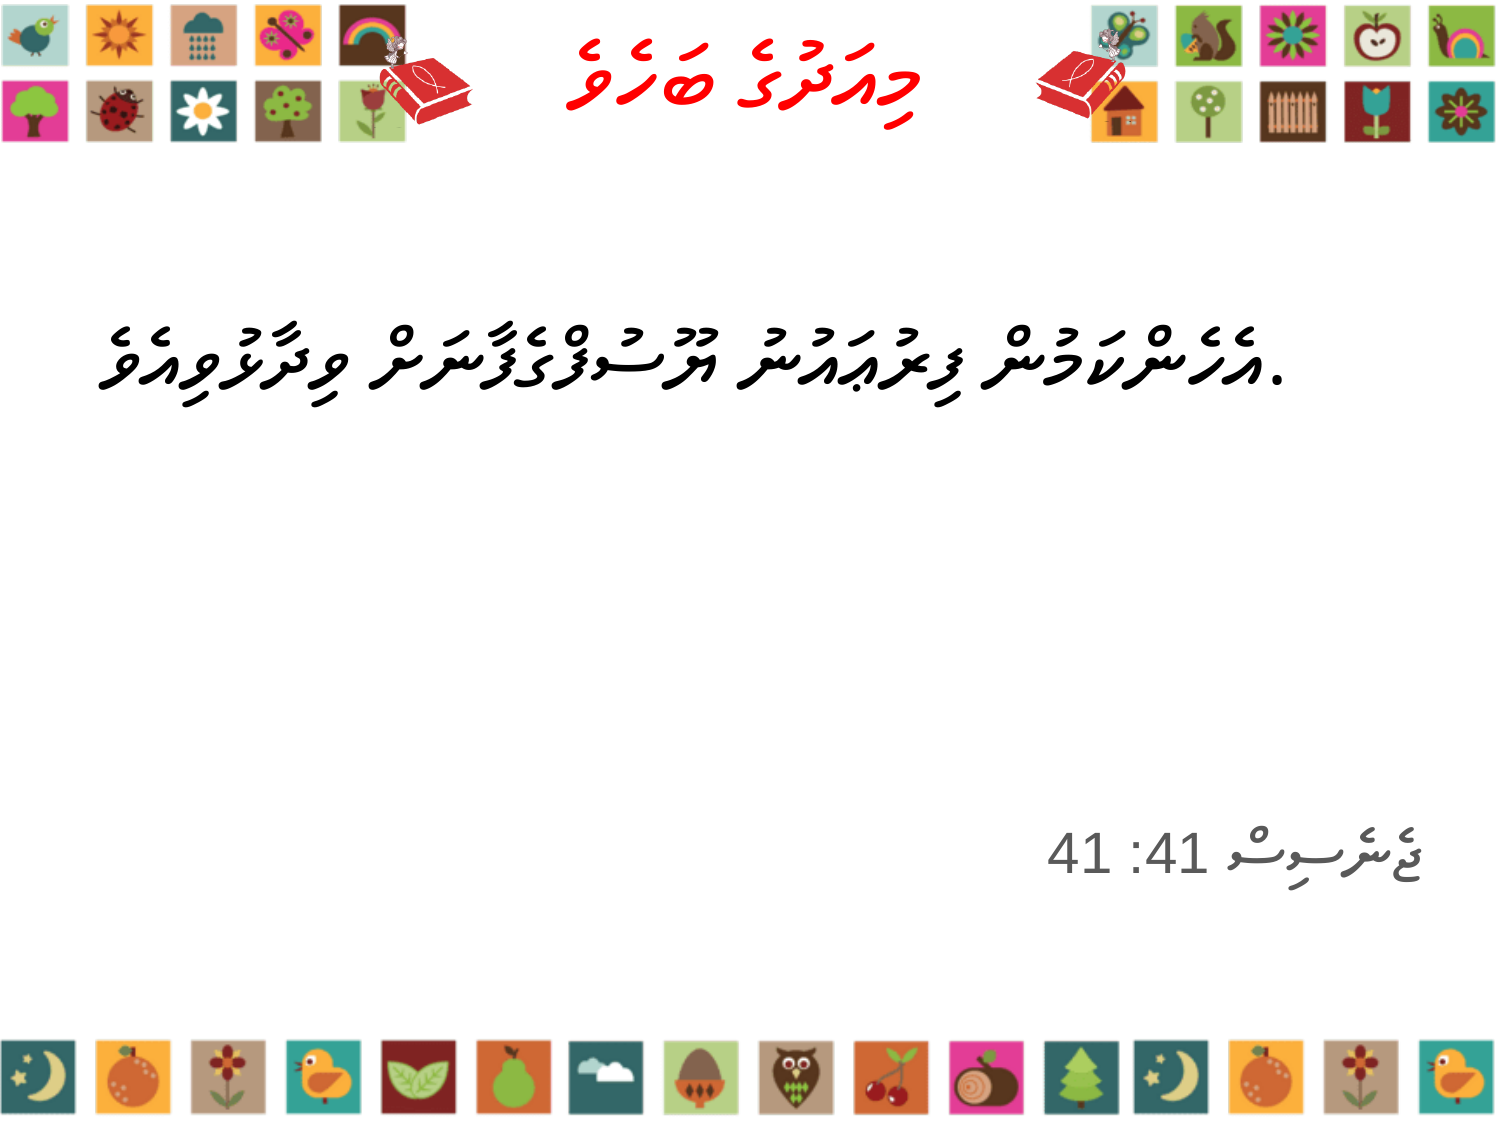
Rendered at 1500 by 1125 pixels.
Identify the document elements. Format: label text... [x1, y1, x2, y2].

text_box ޖެނެސިސް 41: 41 [808, 807, 1441, 893]
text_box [0, 1028, 1500, 1118]
picture [1003, 3, 1500, 150]
text_box މިއަދުގެ ބަހެވެ [425, 13, 1004, 129]
picture [0, 3, 505, 150]
text_box އެހެންކަމުން ފިރުޢައުނު ޔޫސުފްގެފާނަށް ވިދާޅުވިއެވެ. [88, 302, 1436, 408]
